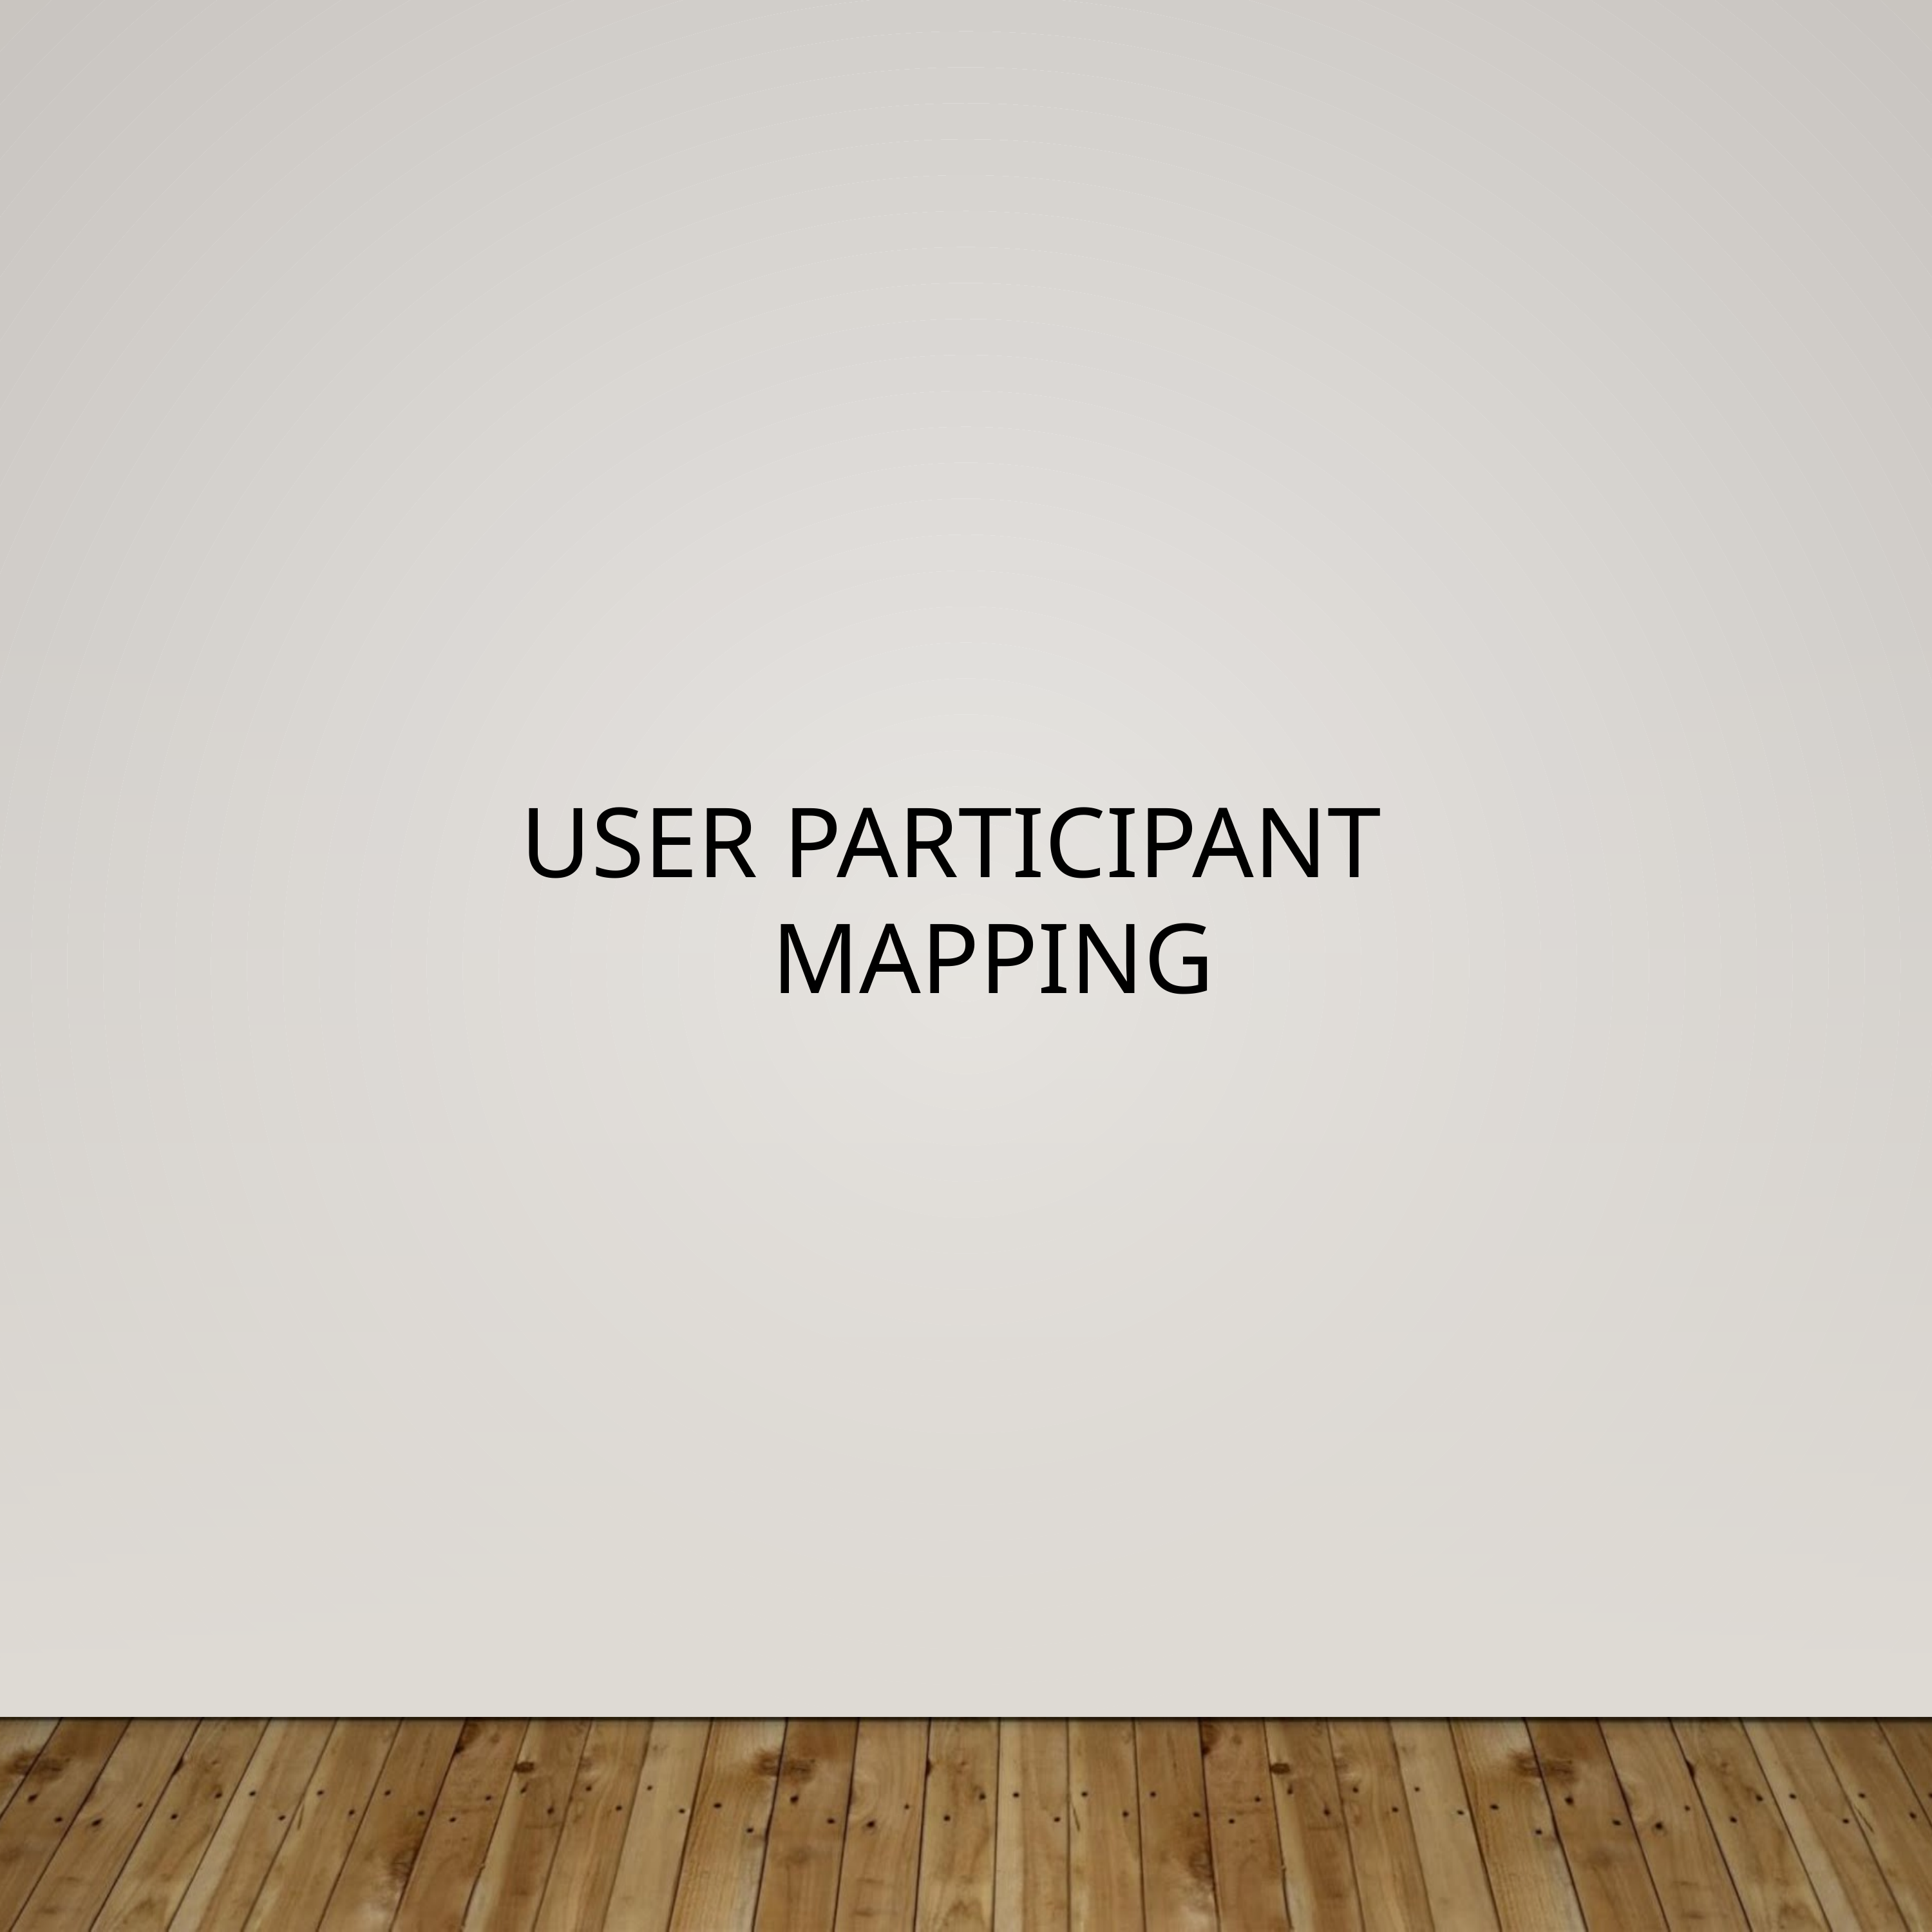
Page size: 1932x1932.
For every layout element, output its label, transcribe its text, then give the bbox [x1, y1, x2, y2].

picture [0, 1717, 1932, 1932]
text_box USER PARTICIPANT MAPPING [410, 659, 1602, 1018]
